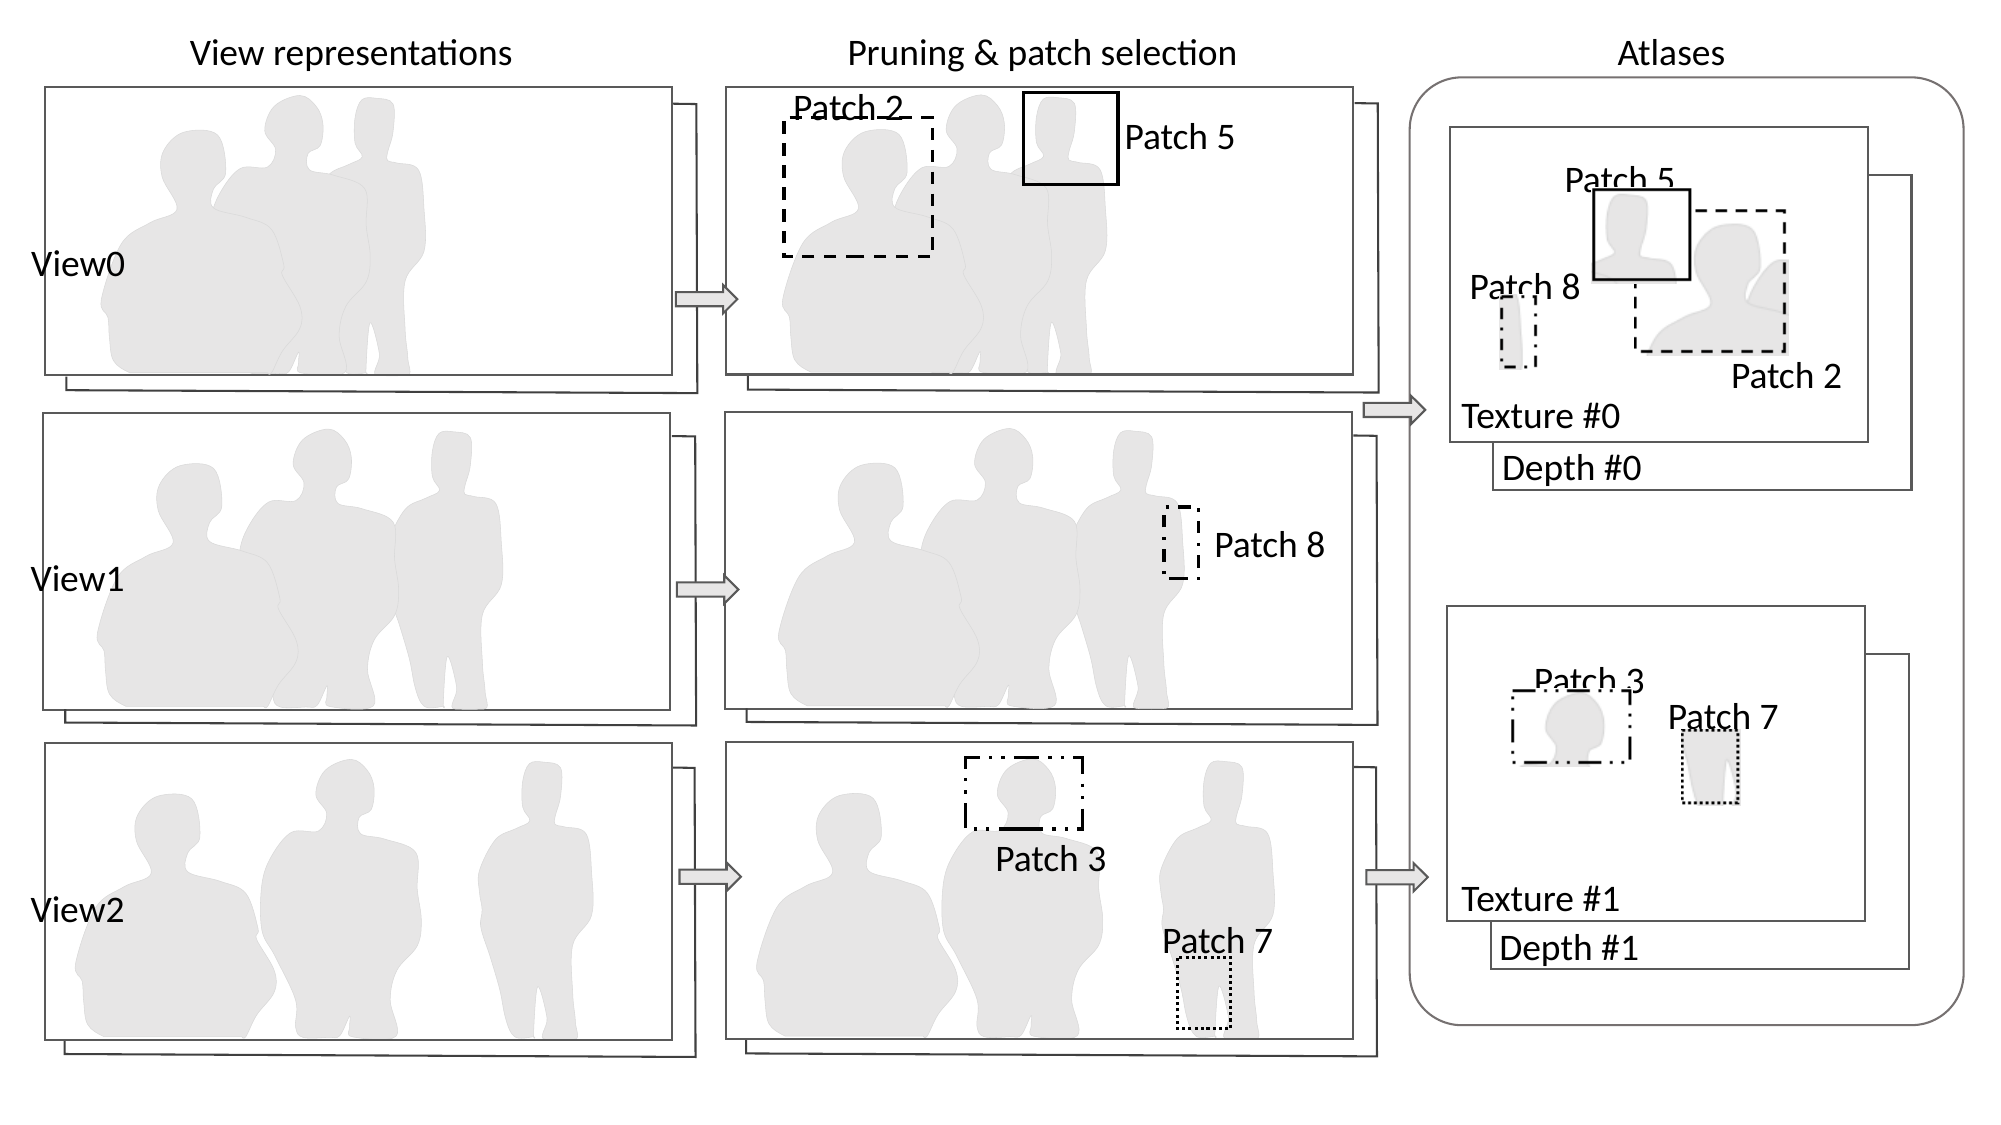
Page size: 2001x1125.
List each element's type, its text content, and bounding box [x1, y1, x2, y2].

text_box [239, 427, 400, 711]
text_box Patch 7 [1653, 684, 1794, 745]
text_box [745, 765, 1379, 1058]
picture [1510, 688, 1633, 767]
text_box Pruning & patch selection [832, 20, 1253, 80]
text_box [724, 411, 1353, 710]
text_box Patch 2 [1716, 343, 1857, 404]
text_box [42, 607, 106, 711]
text_box [1365, 860, 1430, 894]
text_box [725, 86, 1354, 376]
text_box [1362, 393, 1427, 427]
text_box [964, 757, 1083, 830]
text_box View1 [15, 546, 140, 607]
text_box Patch 7 [1147, 908, 1288, 969]
picture [1499, 294, 1540, 370]
text_box [42, 412, 671, 557]
text_box [1023, 91, 1119, 185]
text_box [777, 462, 981, 709]
text_box Texture #1 [1446, 866, 1636, 926]
text_box [64, 435, 698, 727]
text_box [1176, 969, 1232, 1029]
text_box [1446, 605, 1866, 922]
text_box [675, 572, 740, 607]
text_box Patch 3 [1518, 648, 1660, 709]
text_box View2 [15, 877, 140, 938]
picture [1591, 187, 1789, 356]
text_box View0 [16, 231, 141, 292]
text_box [95, 462, 300, 709]
text_box [1163, 506, 1200, 580]
text_box [1654, 653, 1910, 970]
text_box Atlases [1602, 20, 1741, 76]
text_box Patch 3 [980, 826, 1122, 887]
text_box Patch 5 [1549, 147, 1691, 208]
text_box [63, 766, 697, 1059]
text_box [920, 427, 1082, 710]
text_box [44, 86, 673, 376]
text_box [395, 430, 504, 711]
text_box [783, 116, 934, 258]
text_box Depth #1 [1484, 915, 1654, 976]
text_box [44, 742, 673, 1041]
text_box [745, 434, 1379, 726]
text_box [674, 282, 739, 316]
text_box [1408, 76, 1965, 1027]
text_box [99, 129, 304, 376]
text_box [781, 217, 985, 375]
text_box [746, 102, 1380, 394]
text_box View representations [174, 20, 528, 81]
text_box [678, 860, 743, 894]
picture [1681, 729, 1741, 806]
text_box [1076, 429, 1185, 710]
text_box [725, 741, 1354, 1040]
text_box Patch 8 [1454, 254, 1596, 315]
text_box [65, 102, 699, 395]
text_box Patch 2 [778, 75, 920, 136]
